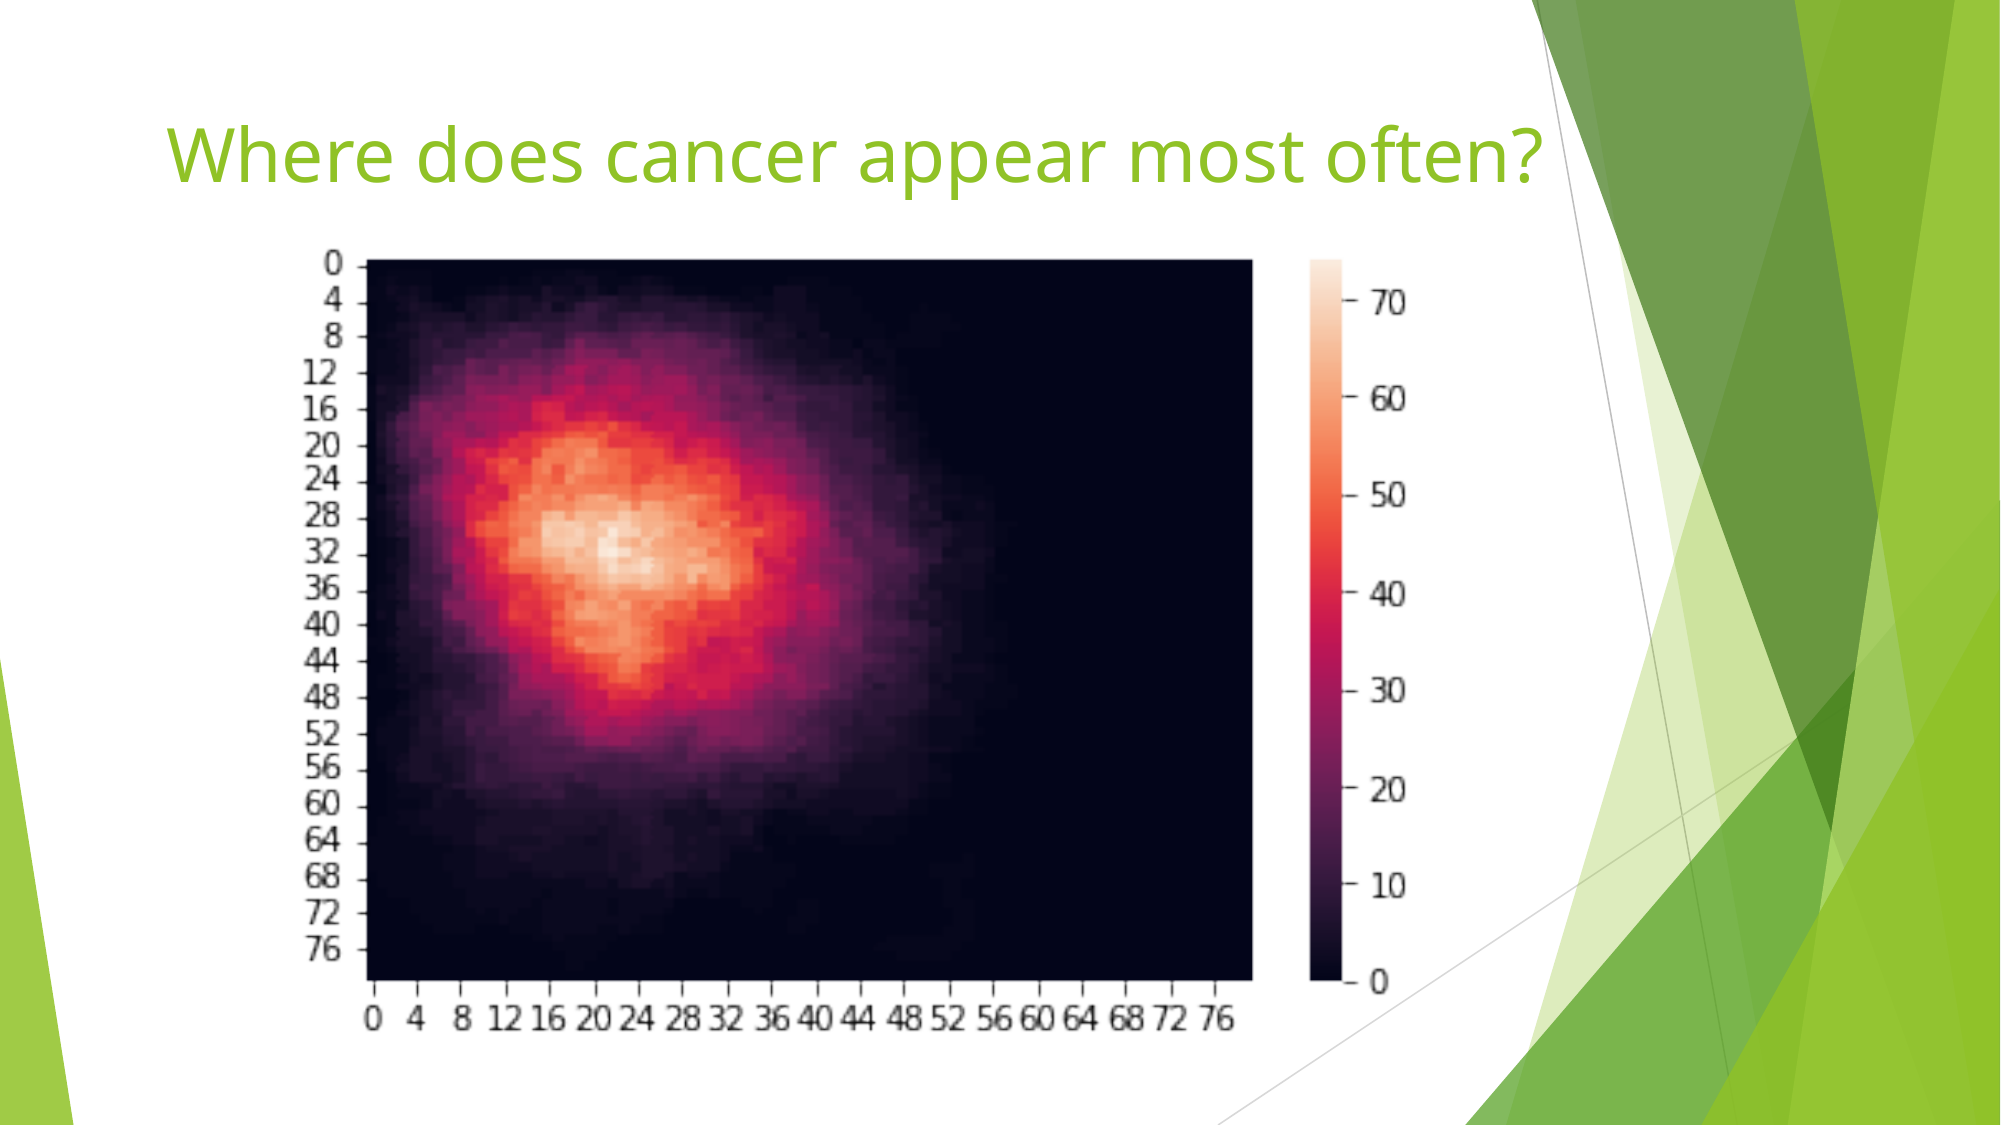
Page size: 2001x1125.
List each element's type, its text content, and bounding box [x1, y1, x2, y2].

title Where does cancer appear most often? [150, 99, 1561, 317]
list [277, 227, 1433, 1062]
